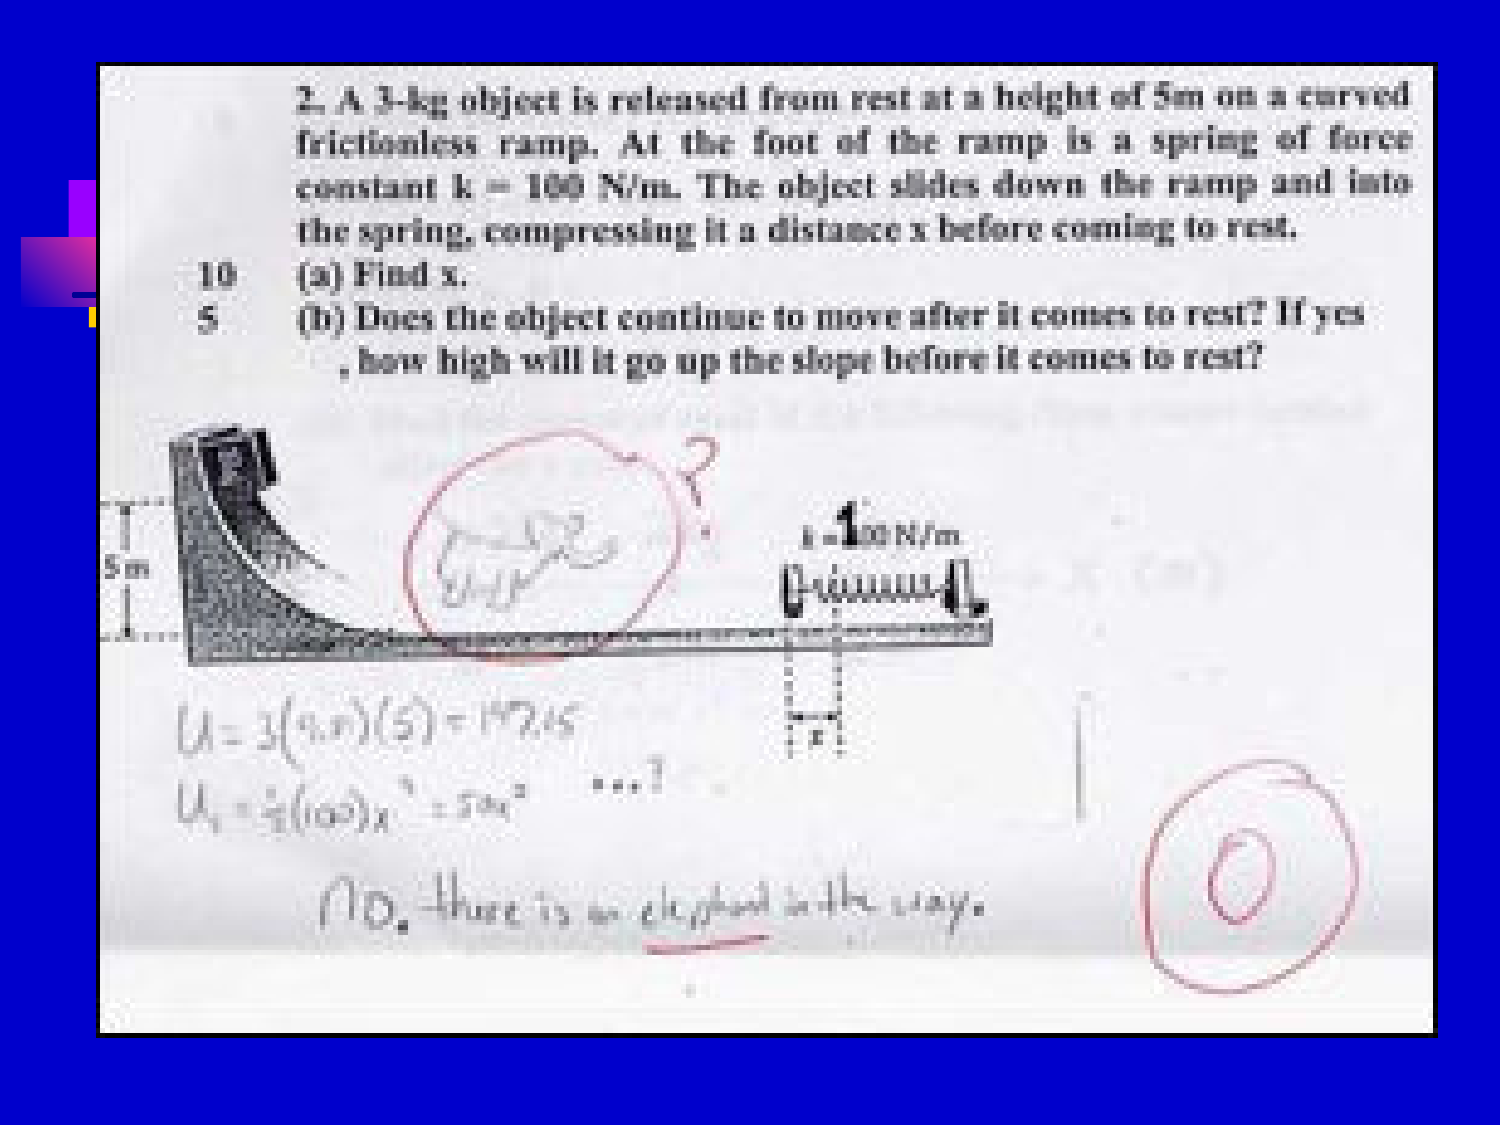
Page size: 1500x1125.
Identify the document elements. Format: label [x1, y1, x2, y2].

picture [96, 62, 1438, 1038]
